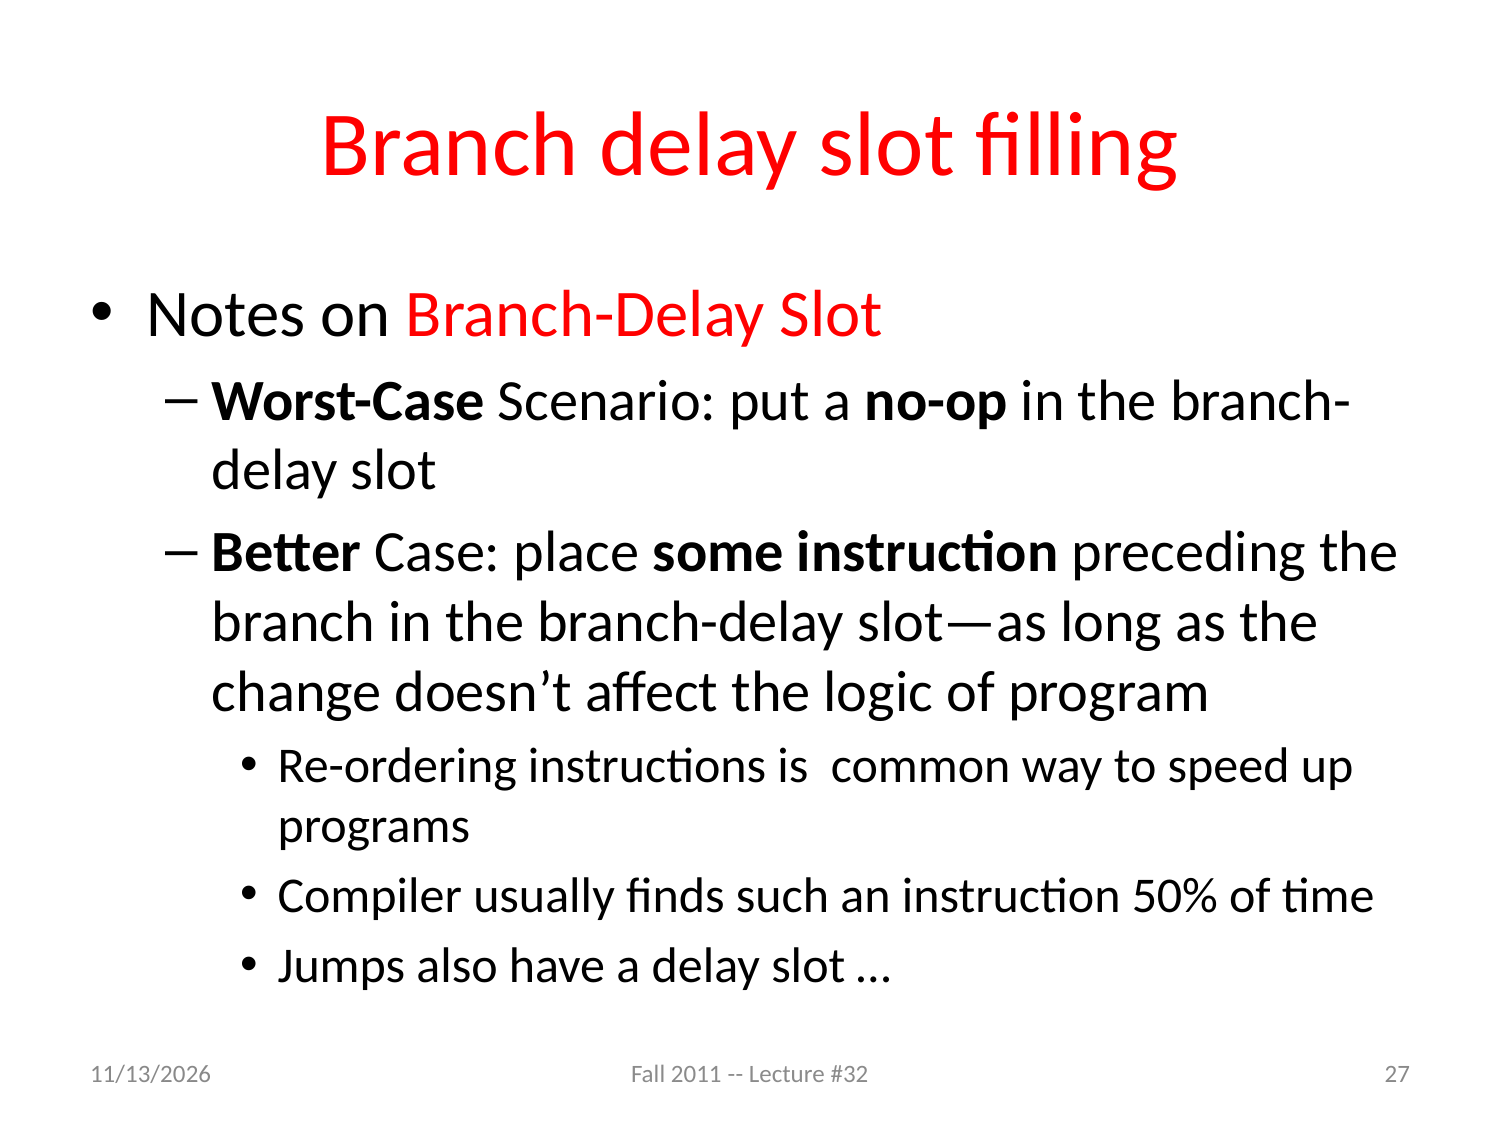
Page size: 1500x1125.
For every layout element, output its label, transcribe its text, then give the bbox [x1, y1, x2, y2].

list Notes on Branch-Delay Slot Worst-Case Scenario: put a no-op in the branch-delay slot Better Case: place some instruction preceding the branch in the branch-delay slot—as long as the change doesn’t affect the logic of program Re-ordering instructions is common way to speed up programs Compiler usually finds such an instruction 50% of time Jumps also have a delay slot … [75, 262, 1425, 1005]
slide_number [75, 1042, 425, 1103]
title Branch delay slot filling [75, 45, 1425, 233]
slide_number 27 [1074, 1042, 1425, 1103]
footer Fall 2011 -- Lecture #32 [512, 1042, 988, 1103]
